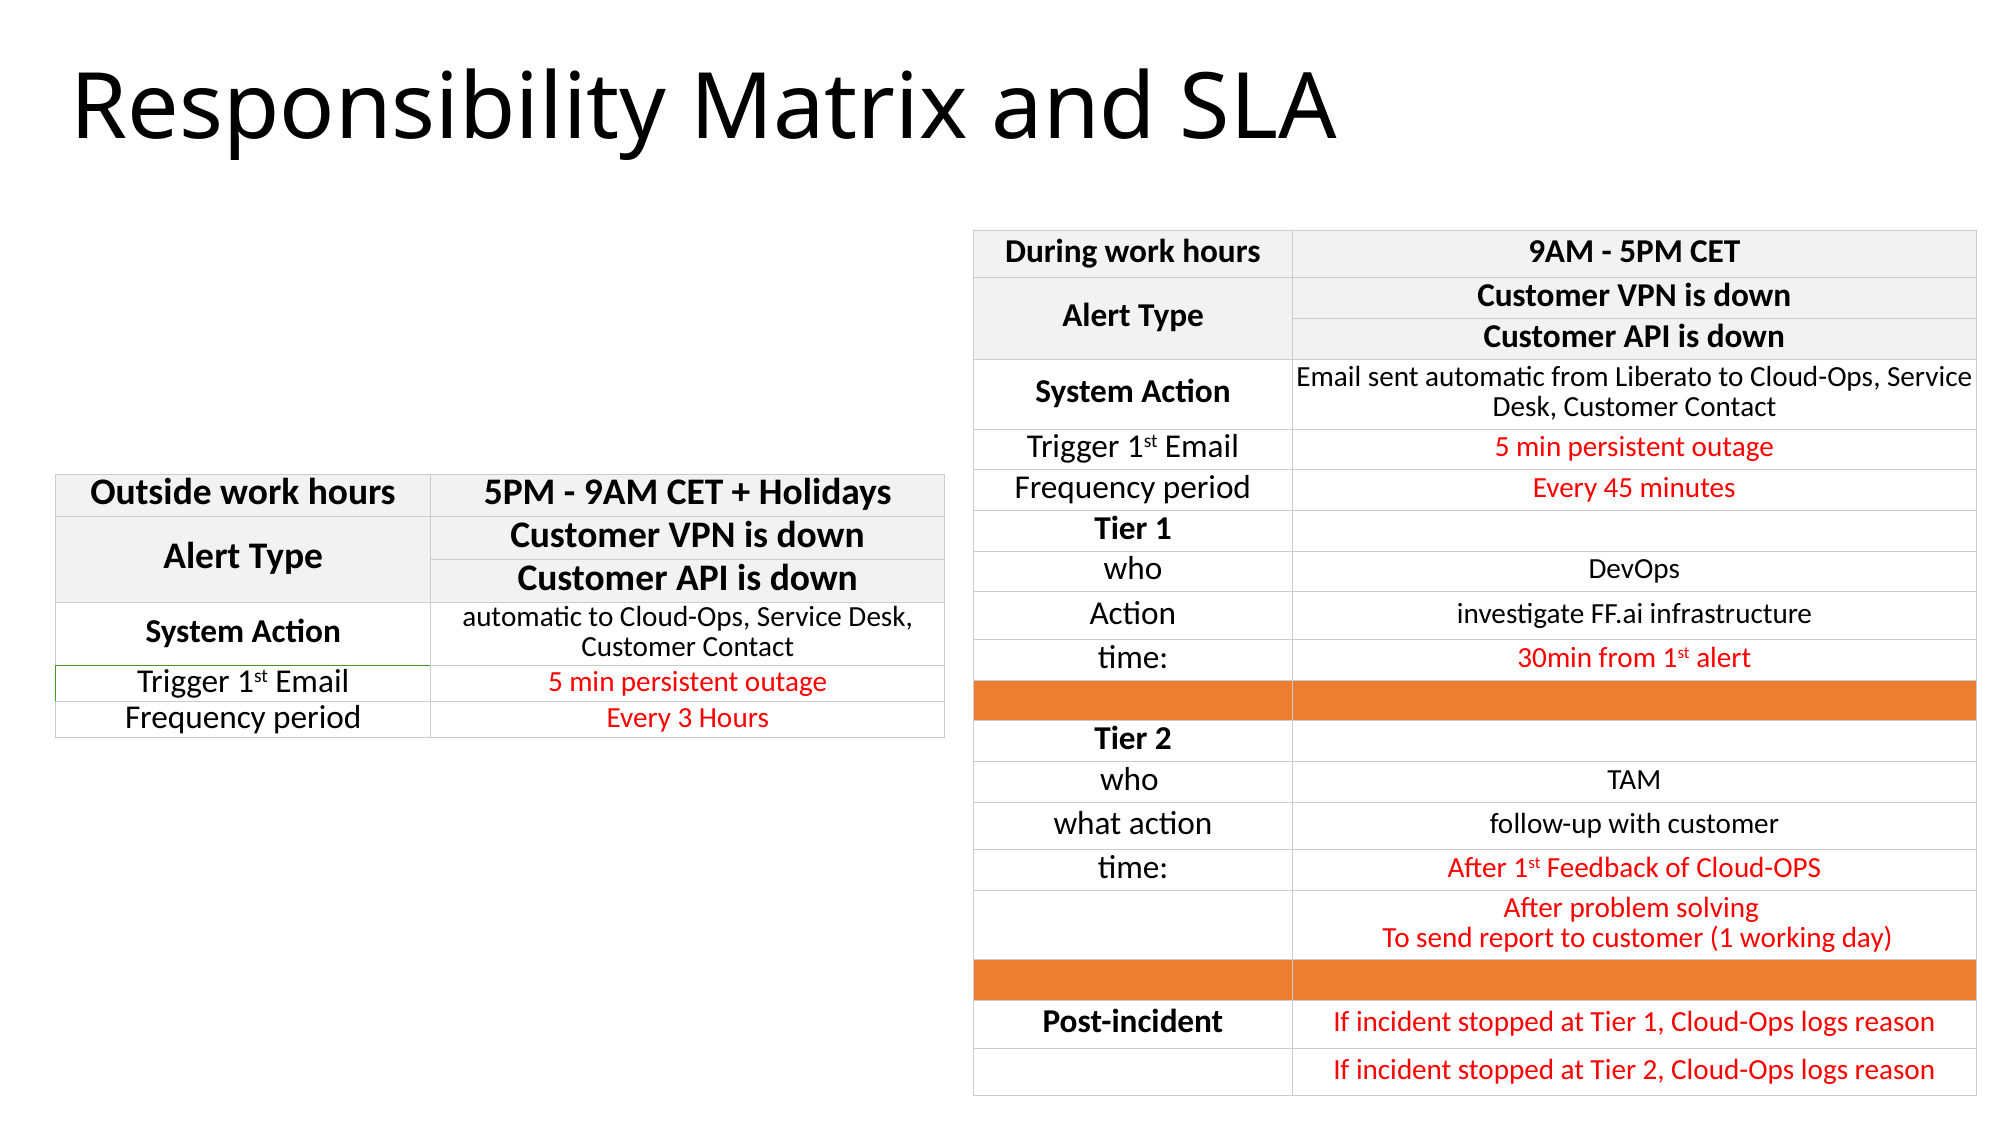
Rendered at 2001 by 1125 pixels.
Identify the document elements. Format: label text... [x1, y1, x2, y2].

table_cell 5 min persistent outage [431, 666, 944, 701]
table_cell Trigger 1st Email [56, 666, 430, 701]
table_cell System Action [974, 360, 1292, 429]
table_header 5PM - 9AM CET + Holidays [431, 475, 944, 516]
table_cell follow-up with customer [1293, 803, 1976, 849]
table_cell Alert Type [56, 517, 430, 602]
table_cell Trigger 1st Email [974, 430, 1292, 469]
table_cell Every 45 minutes [1293, 470, 1976, 510]
table_cell automatic to Cloud-Ops, Service Desk, Customer Contact [431, 603, 944, 665]
table_header During work hours [974, 231, 1292, 277]
table_cell [1293, 681, 1976, 720]
title Responsibility Matrix and SLA [55, 0, 1781, 218]
table_cell Customer VPN is down [431, 517, 944, 559]
table_cell Tier 1 [974, 511, 1292, 551]
table_cell System Action [56, 603, 430, 665]
table_cell DevOps [1293, 552, 1976, 591]
table_cell After problem solving To send report to customer (1 working day) [1293, 891, 1976, 959]
table_cell TAM [1293, 762, 1976, 802]
table_header 9AM - 5PM CET [1293, 231, 1976, 277]
table_cell 5 min persistent outage [1293, 430, 1976, 469]
table_cell Customer VPN is down [1293, 278, 1976, 318]
table_cell 30min from 1st alert [1293, 640, 1976, 680]
table_cell [974, 960, 1292, 1000]
table_cell Action [974, 592, 1292, 639]
table_cell If incident stopped at Tier 2, Cloud-Ops logs reason [1293, 1049, 1976, 1095]
table_cell time: [974, 850, 1292, 890]
table_cell [974, 891, 1292, 959]
table_cell who [974, 552, 1292, 591]
table_cell who [974, 762, 1292, 802]
table_cell Frequency period [56, 702, 430, 737]
table_cell Customer API is down [431, 560, 944, 602]
table_cell [1293, 721, 1976, 761]
table_cell [974, 1049, 1292, 1095]
table_cell [1293, 960, 1976, 1000]
table_cell Email sent automatic from Liberato to Cloud-Ops, Service Desk, Customer Contact [1293, 360, 1976, 429]
table_cell Tier 2 [974, 721, 1292, 761]
table_cell Every 3 Hours [431, 702, 944, 737]
table_cell investigate FF.ai infrastructure [1293, 592, 1976, 639]
table_cell what action [974, 803, 1292, 849]
table_cell Alert Type [974, 278, 1292, 359]
table_cell Frequency period [974, 470, 1292, 510]
table_cell Customer API is down [1293, 319, 1976, 359]
table_cell Post-incident [974, 1001, 1292, 1048]
table_cell time: [974, 640, 1292, 680]
table_header Outside work hours [56, 475, 430, 516]
table_cell After 1st Feedback of Cloud-OPS [1293, 850, 1976, 890]
table_cell If incident stopped at Tier 1, Cloud-Ops logs reason [1293, 1001, 1976, 1048]
table_cell [974, 681, 1292, 720]
table_cell [1293, 511, 1976, 551]
